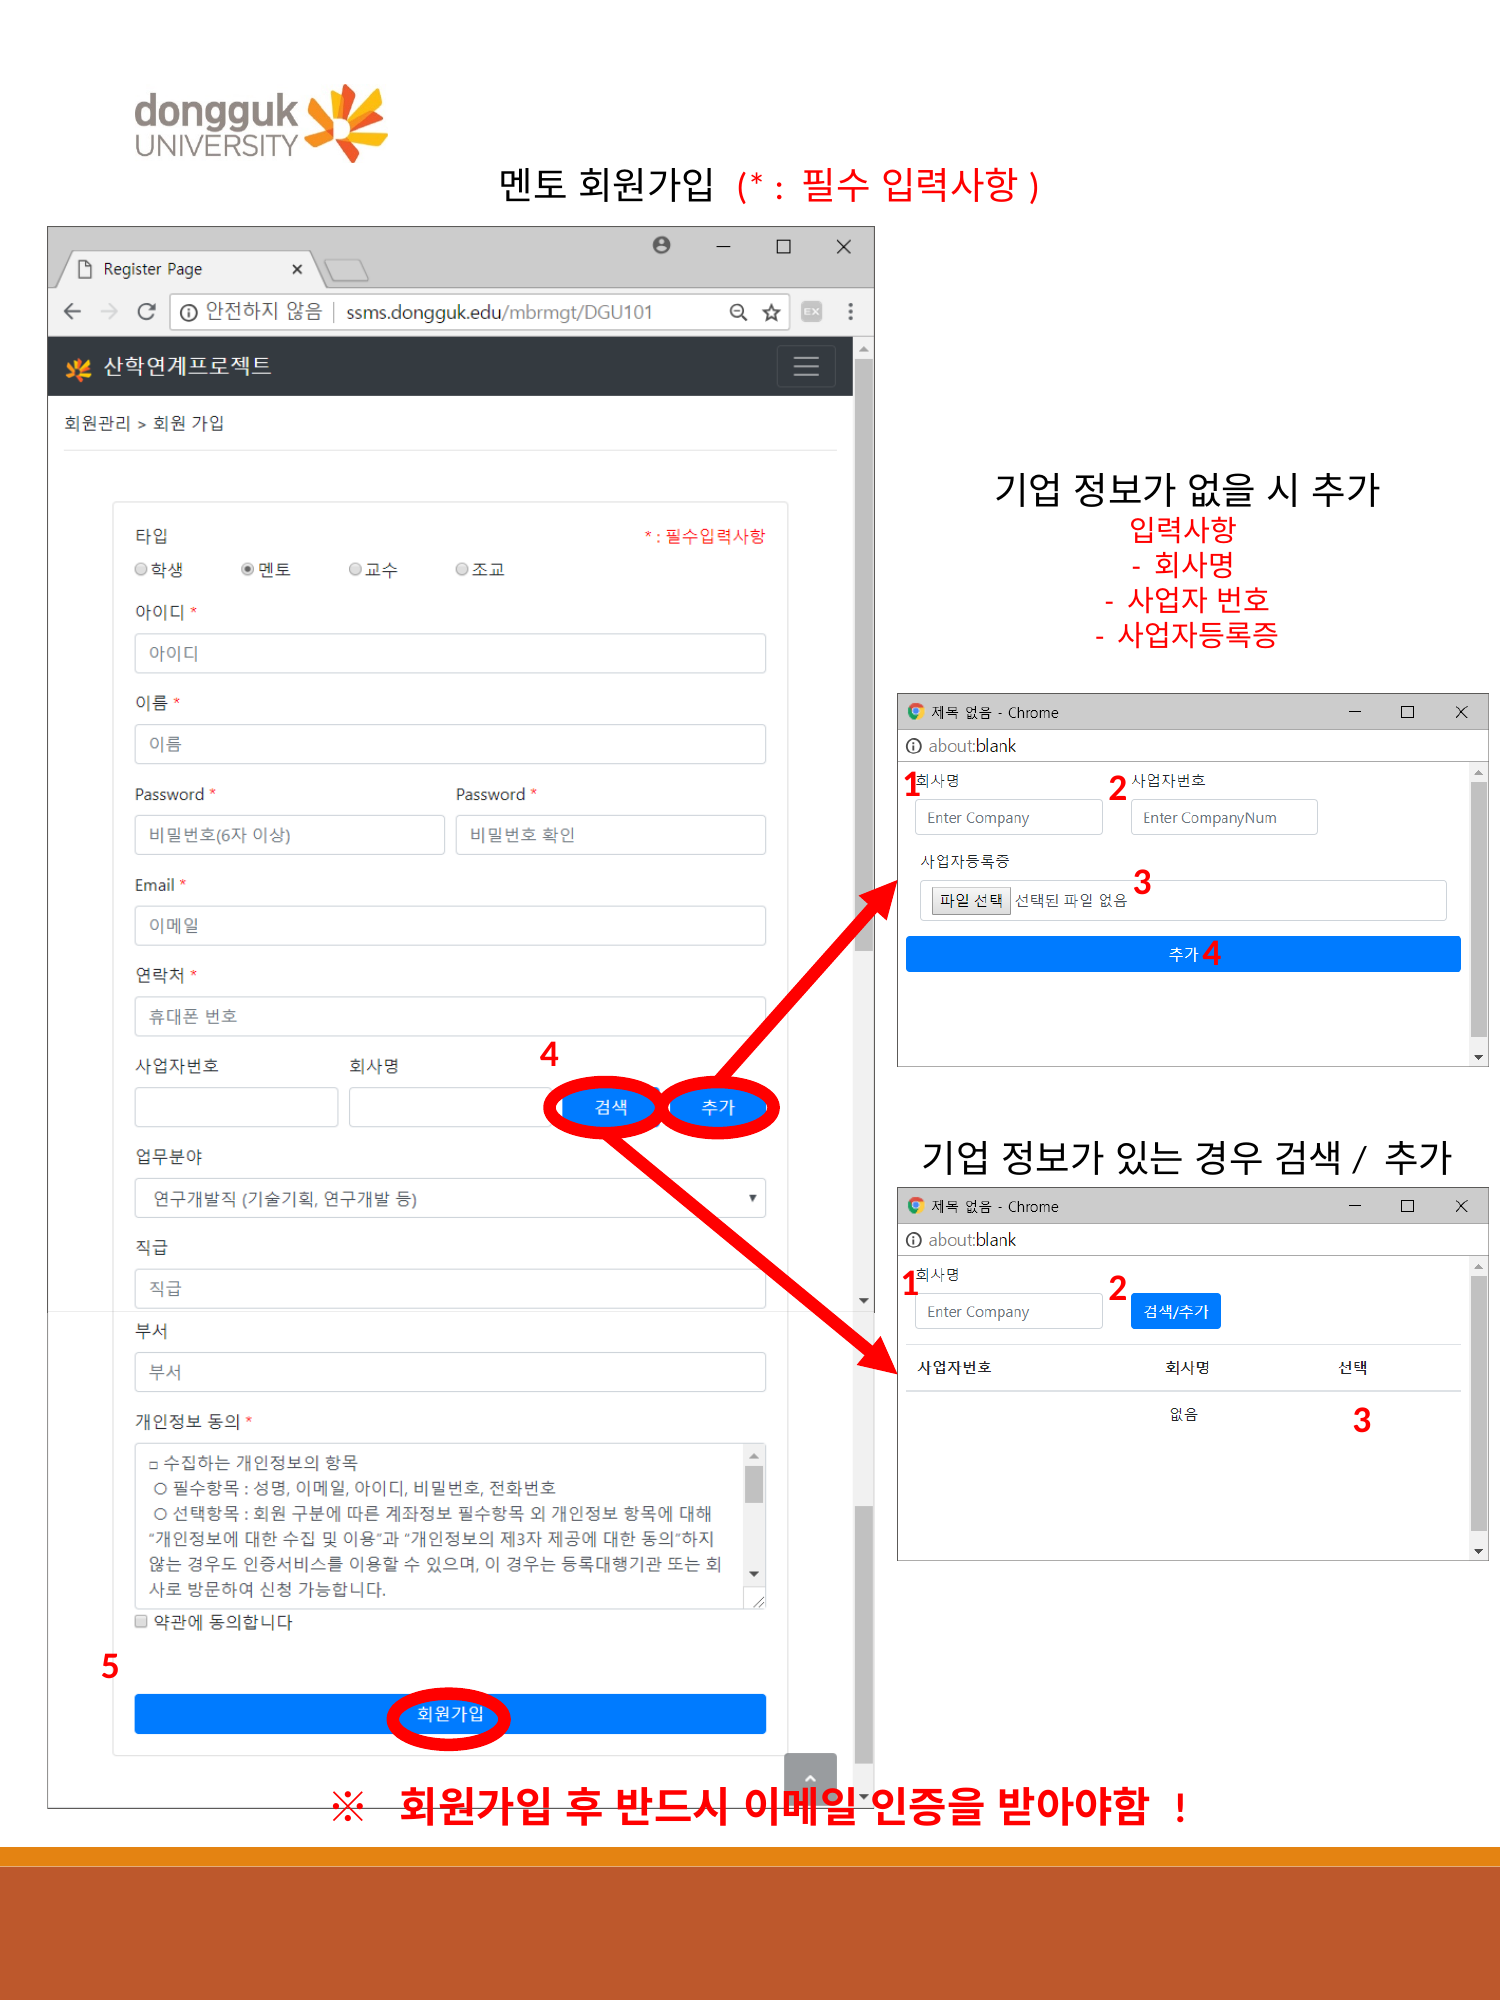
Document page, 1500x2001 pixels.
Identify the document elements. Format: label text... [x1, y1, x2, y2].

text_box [604, 1132, 898, 1375]
text_box [881, 441, 1398, 510]
text_box 멘토 회원가입 (* : 필수 입력사항) [126, 154, 1421, 215]
text_box 기업 정보가 있는 경우 검색/ 추가 [895, 1127, 1480, 1184]
text_box ※ 회원가입 후 반드시 이메일 인증을 받아야함 ! [110, 1773, 1404, 1839]
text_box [46, 226, 875, 1810]
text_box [717, 879, 899, 1083]
picture [134, 83, 389, 164]
text_box 1 [887, 751, 894, 812]
picture [896, 1187, 1489, 1562]
picture [896, 693, 1489, 1067]
text_box 기업 정보가 없을 시 추가 입력사항 - 회사명 - 사업자 번호 - 사업자등록증 [922, 460, 1453, 660]
